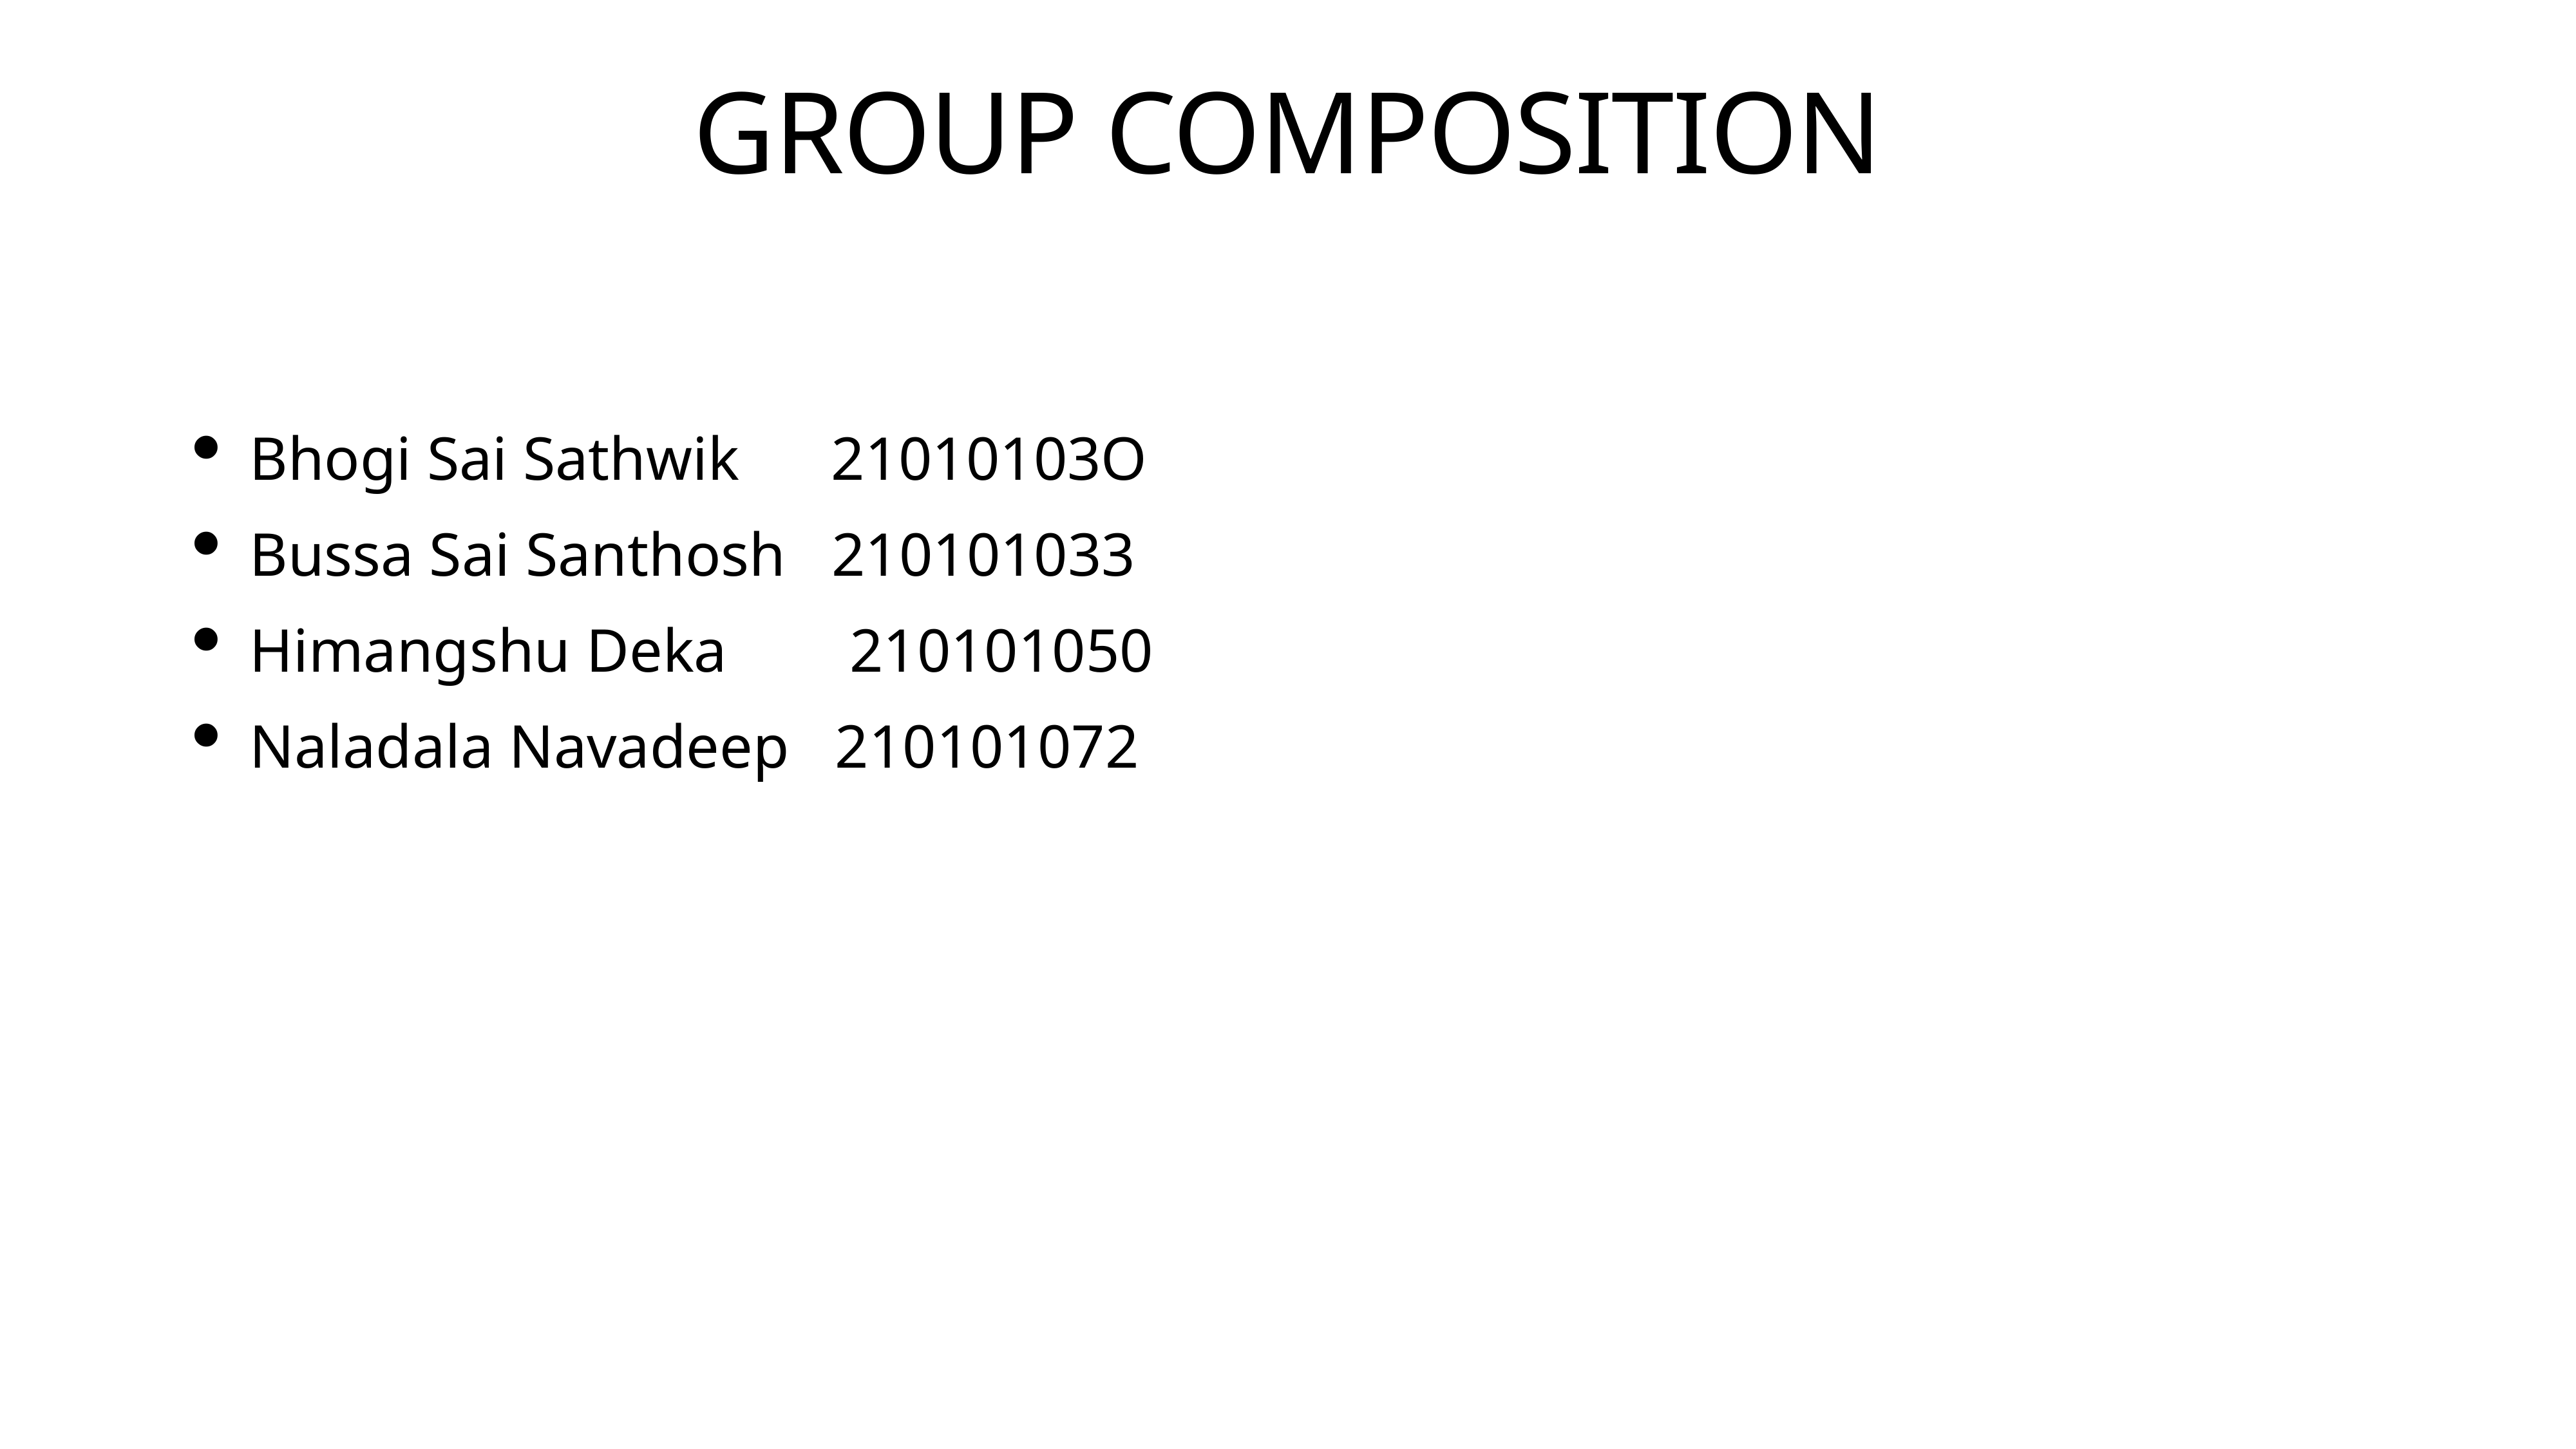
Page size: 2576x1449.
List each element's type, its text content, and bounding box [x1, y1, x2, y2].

title GROUP COMPOSITION [128, 81, 2448, 265]
list Bhogi Sai Sathwik 21010103O Bussa Sai Santhosh 210101033 Himangshu Deka 210101050 Naladala Navadeep 210101072 [128, 423, 2448, 1321]
